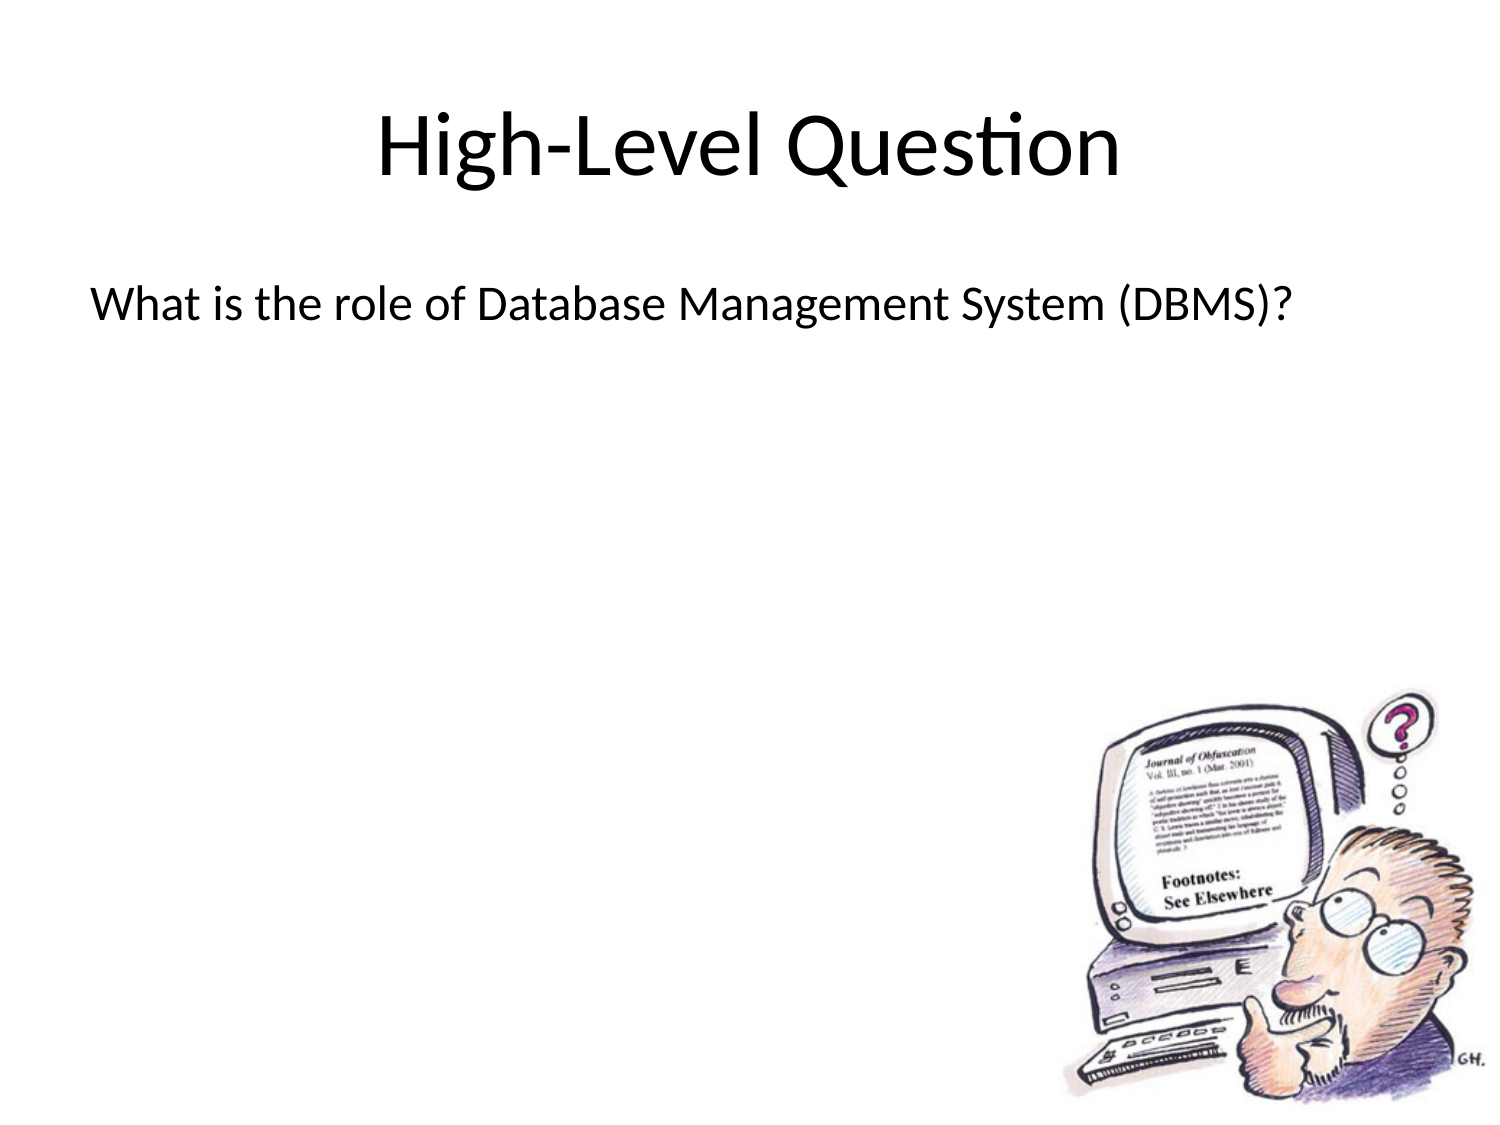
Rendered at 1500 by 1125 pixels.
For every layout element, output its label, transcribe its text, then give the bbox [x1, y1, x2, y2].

list What is the role of Database Management System (DBMS)? [75, 262, 1425, 1005]
picture [1045, 662, 1500, 1125]
title High-Level Question [75, 45, 1425, 233]
